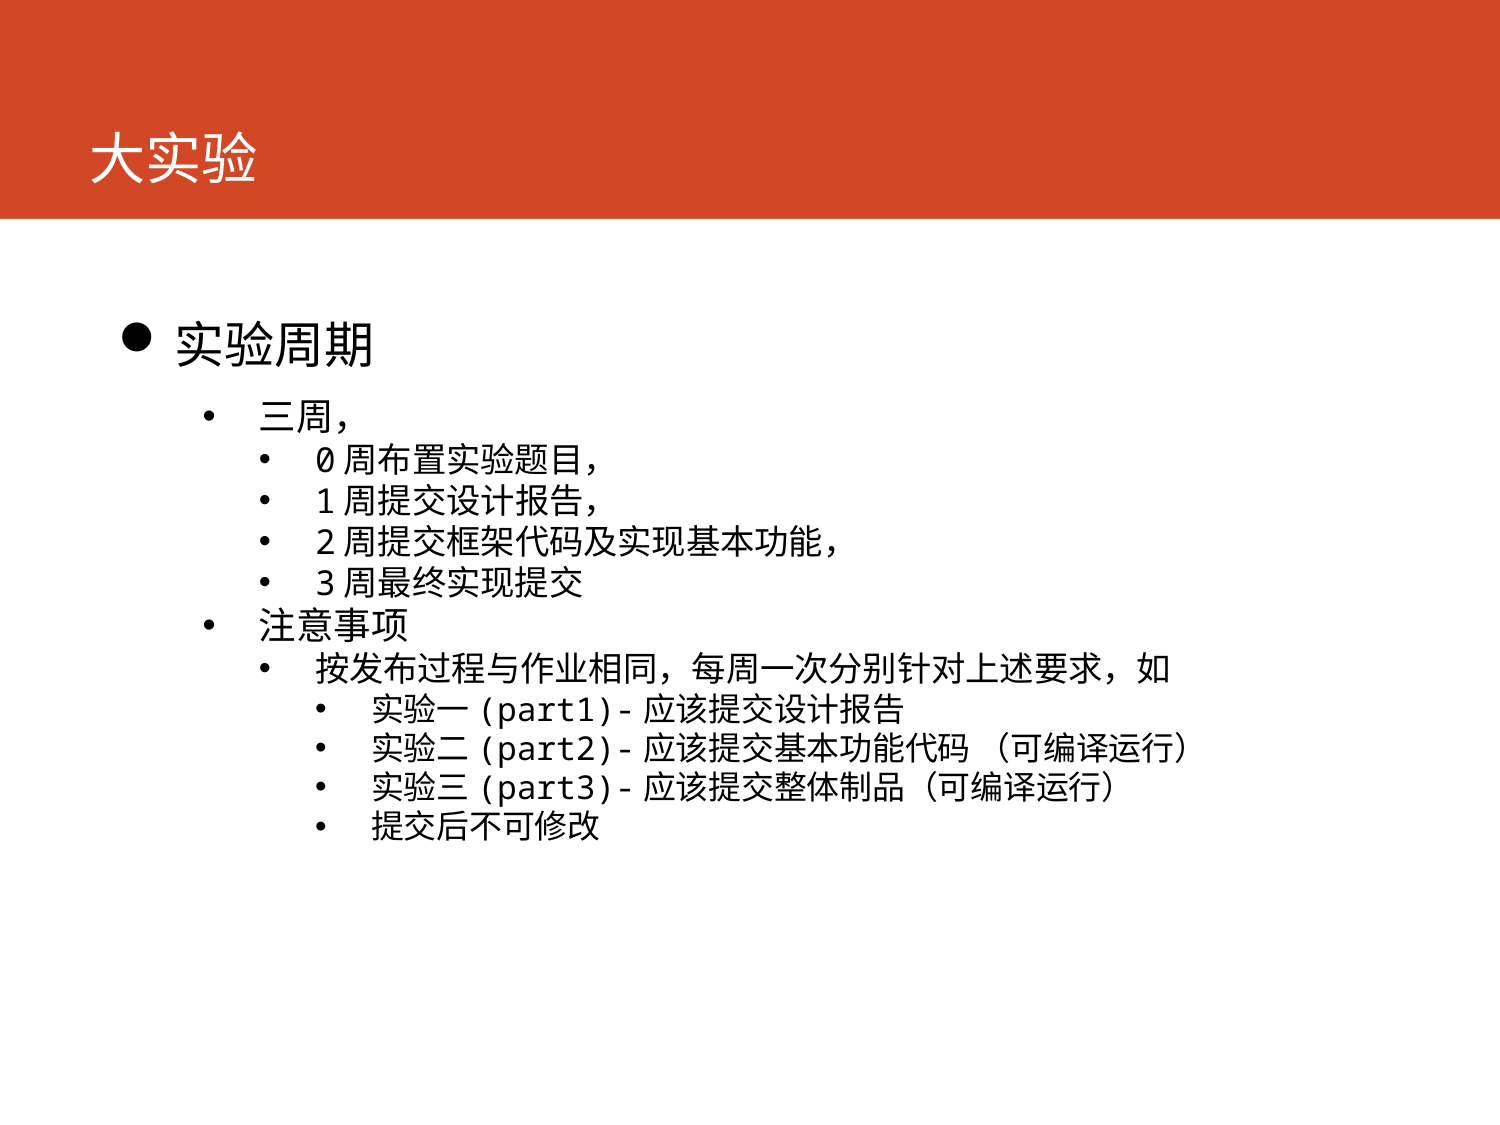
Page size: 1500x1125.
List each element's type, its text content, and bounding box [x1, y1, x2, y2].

title 大实验 [74, 0, 1397, 199]
list 实验周期 三周， 0周布置实验题目， 1周提交设计报告， 2周提交框架代码及实现基本功能， 3周最终实现提交 注意事项 按发布过程与作业相同，每周一次分别针对上述要求，如 实验一(part1)-应该提交设计报告 实验二(part2)-应该提交基本功能代码 （可编译运行） 实验三(part3)-应该提交整体制品（可编译运行） 提交后不可修改 [103, 276, 1428, 1014]
